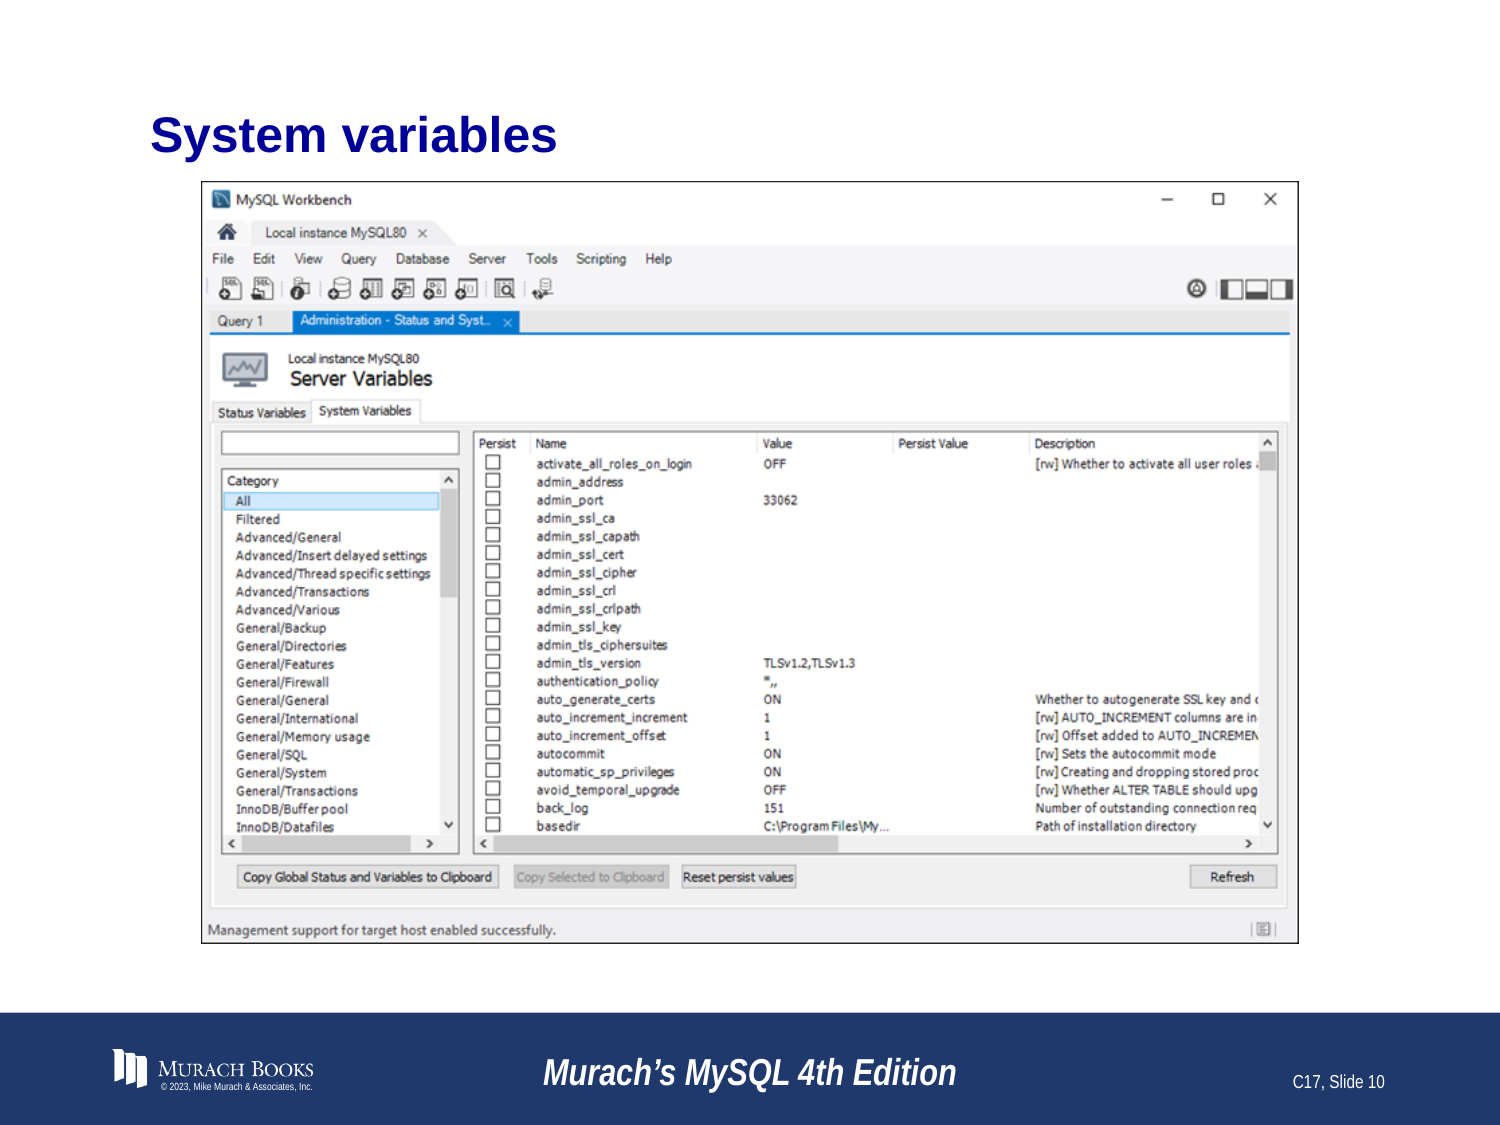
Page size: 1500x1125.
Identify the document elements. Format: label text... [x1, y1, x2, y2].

slide_number C17, Slide 10 [1087, 1025, 1400, 1100]
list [201, 180, 1299, 944]
title System variables [150, 102, 1350, 164]
slide_number Murach’s MySQL 4th Edition [450, 1025, 1050, 1100]
footer © 2023, Mike Murach & Associates, Inc. [12, 1025, 450, 1100]
